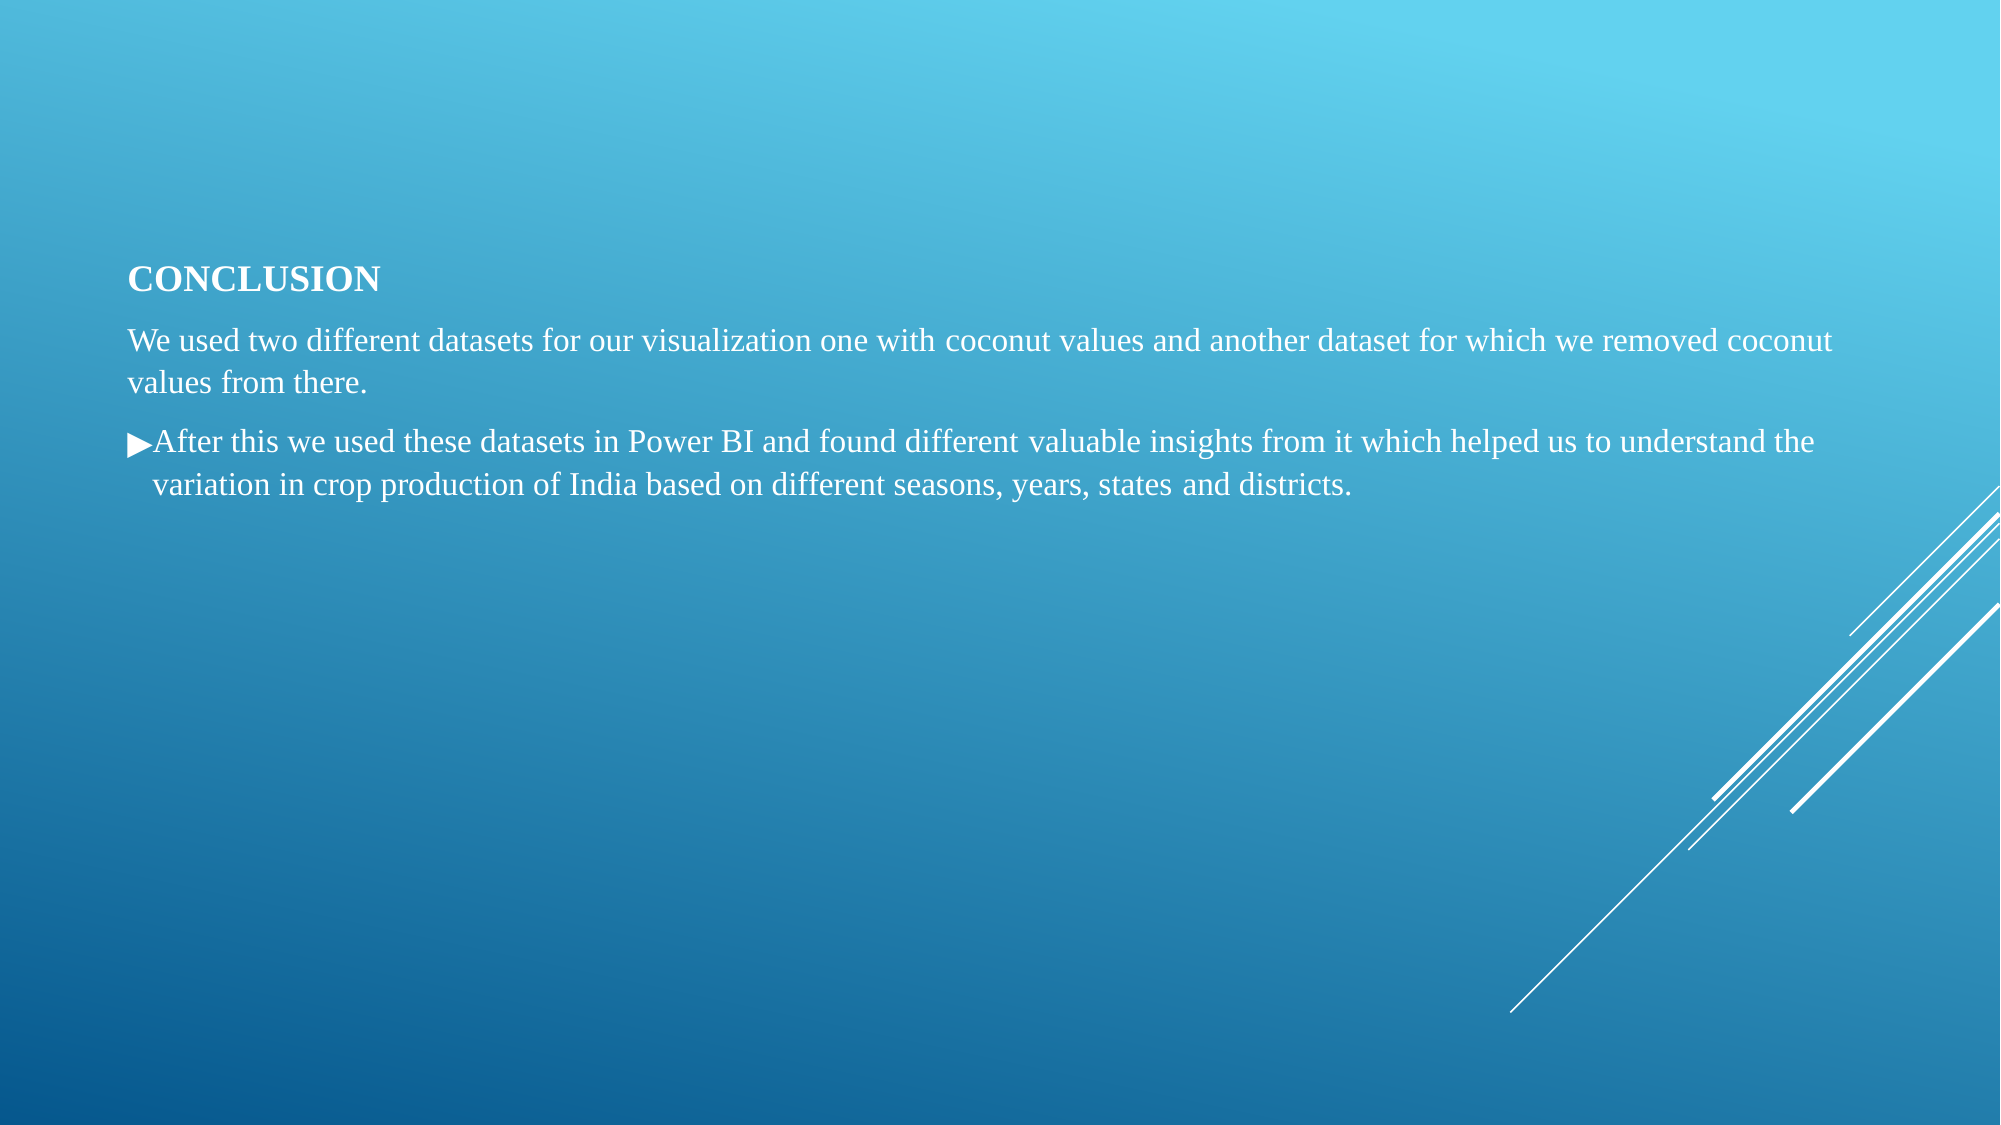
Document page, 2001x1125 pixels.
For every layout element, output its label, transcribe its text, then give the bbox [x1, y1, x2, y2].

list CONCLUSION We used two different datasets for our visualization one with coconut values and another dataset for which we removed coconut values from there. After this we used these datasets in Power BI and found different valuable insights from it which helped us to understand the variation in crop production of India based on different seasons, years, states and districts. [112, 112, 1938, 706]
